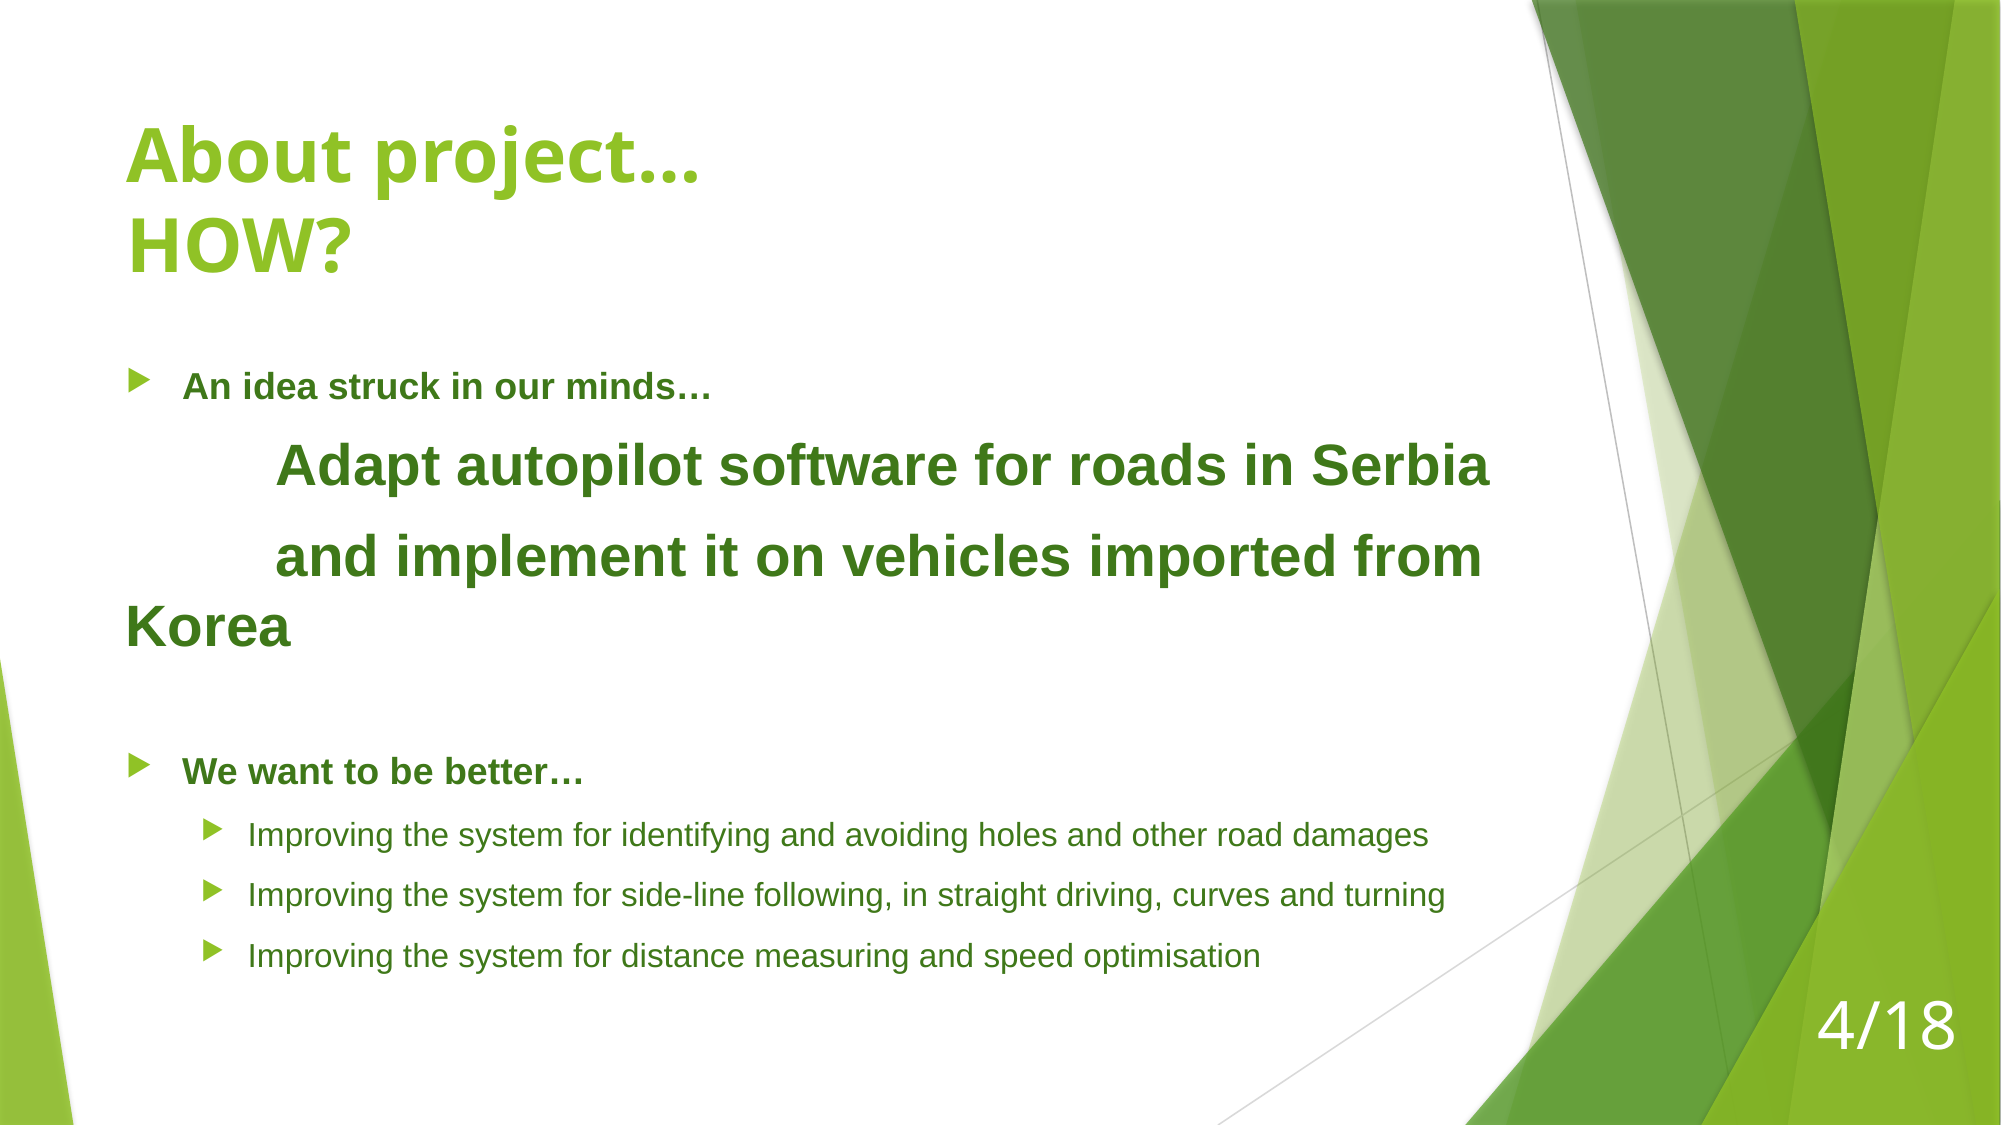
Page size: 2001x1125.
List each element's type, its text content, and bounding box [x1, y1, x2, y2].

list An idea struck in our minds… Adapt autopilot software for roads in Serbia and implement it on vehicles imported from Korea We want to be better… Improving the system for identifying and avoiding holes and other road damages Improving the system for side-line following, in straight driving, curves and turning Improving the system for distance measuring and speed optimisation [111, 354, 1628, 1107]
title About project… HOW? [111, 99, 1522, 317]
slide_number 4/18 [1710, 973, 1973, 1083]
